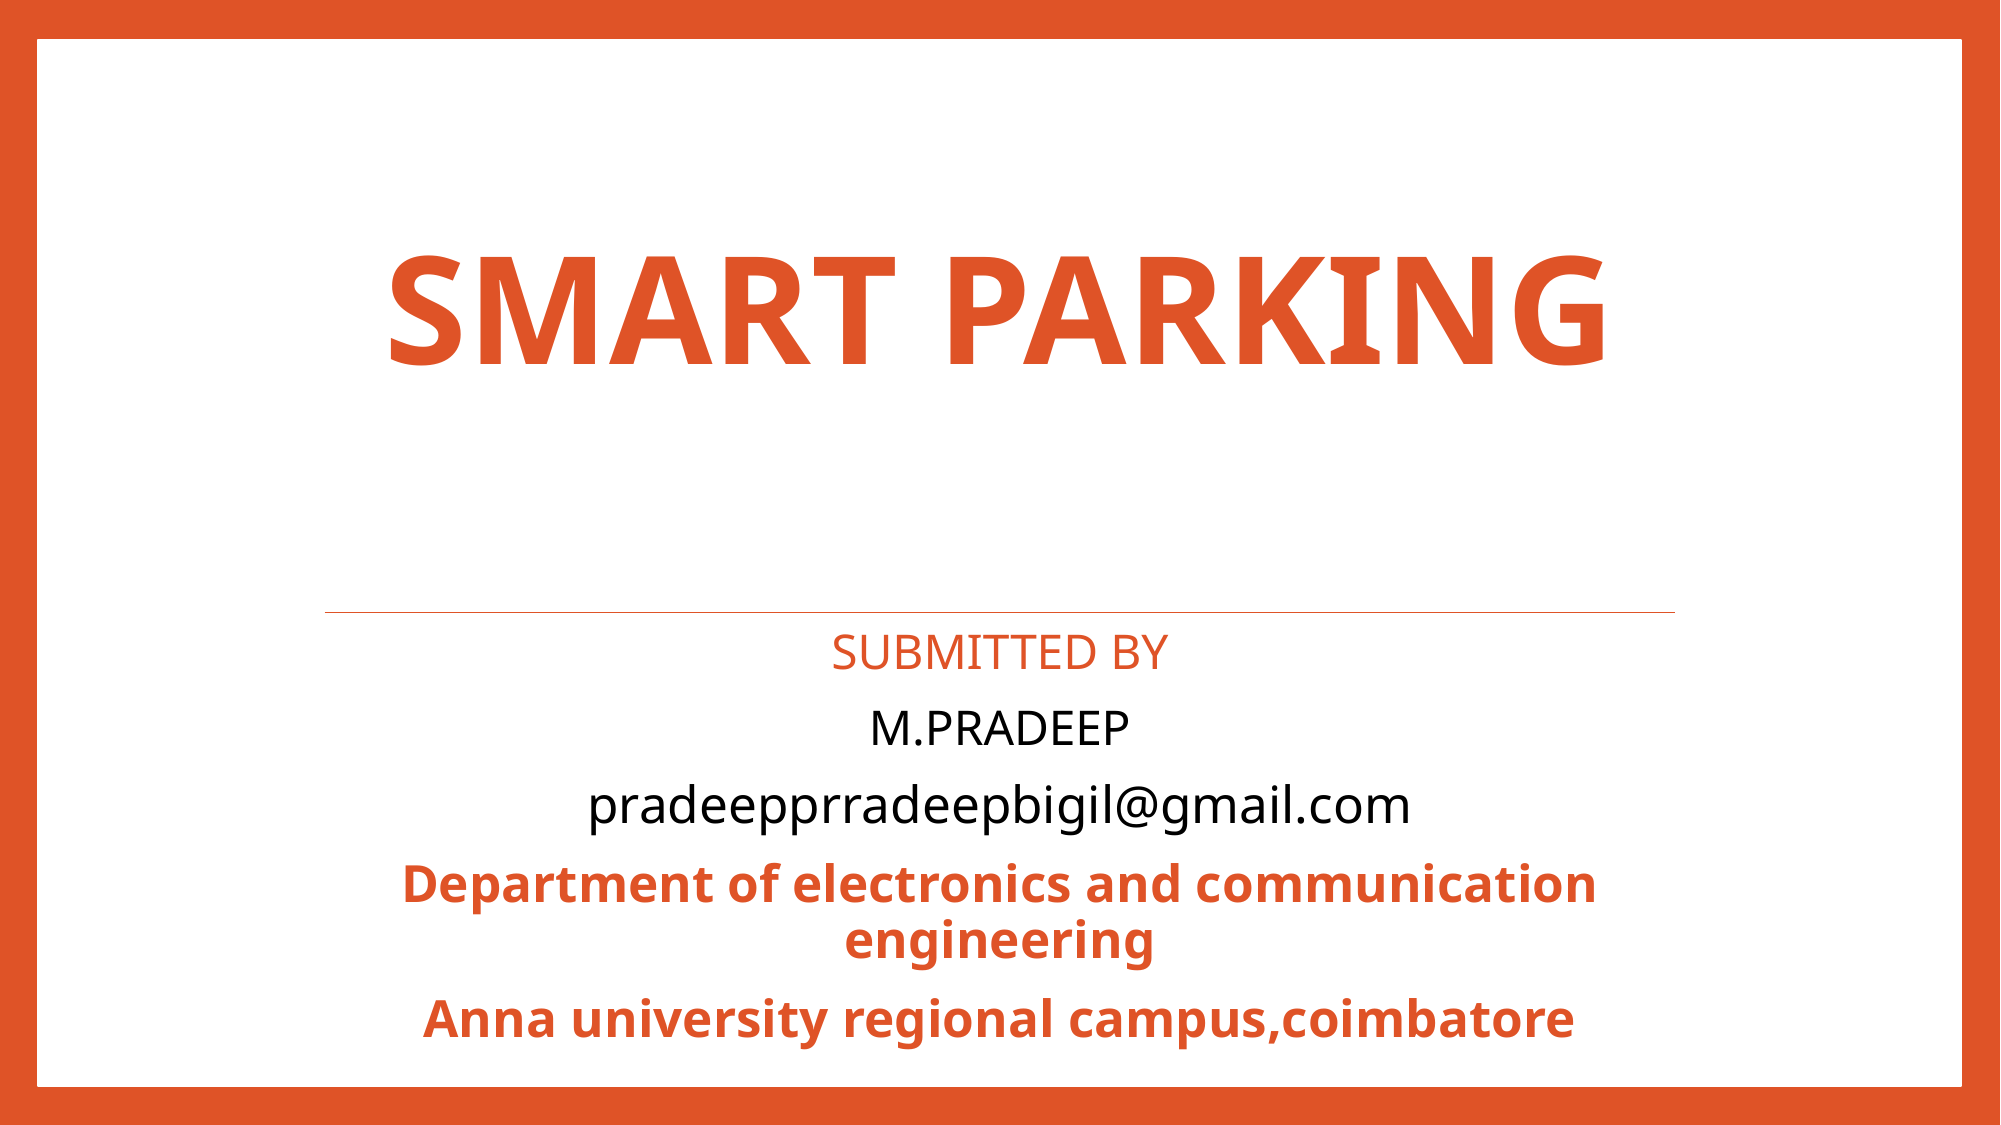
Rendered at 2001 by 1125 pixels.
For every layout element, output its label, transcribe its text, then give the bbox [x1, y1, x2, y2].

subtitle SUBMITTED BY M.PRADEEP pradeepprradeepbigil@gmail.com Department of electronics and communication engineering Anna university regional campus,coimbatore [284, 621, 1716, 1060]
title Smart parking [182, 102, 1818, 583]
